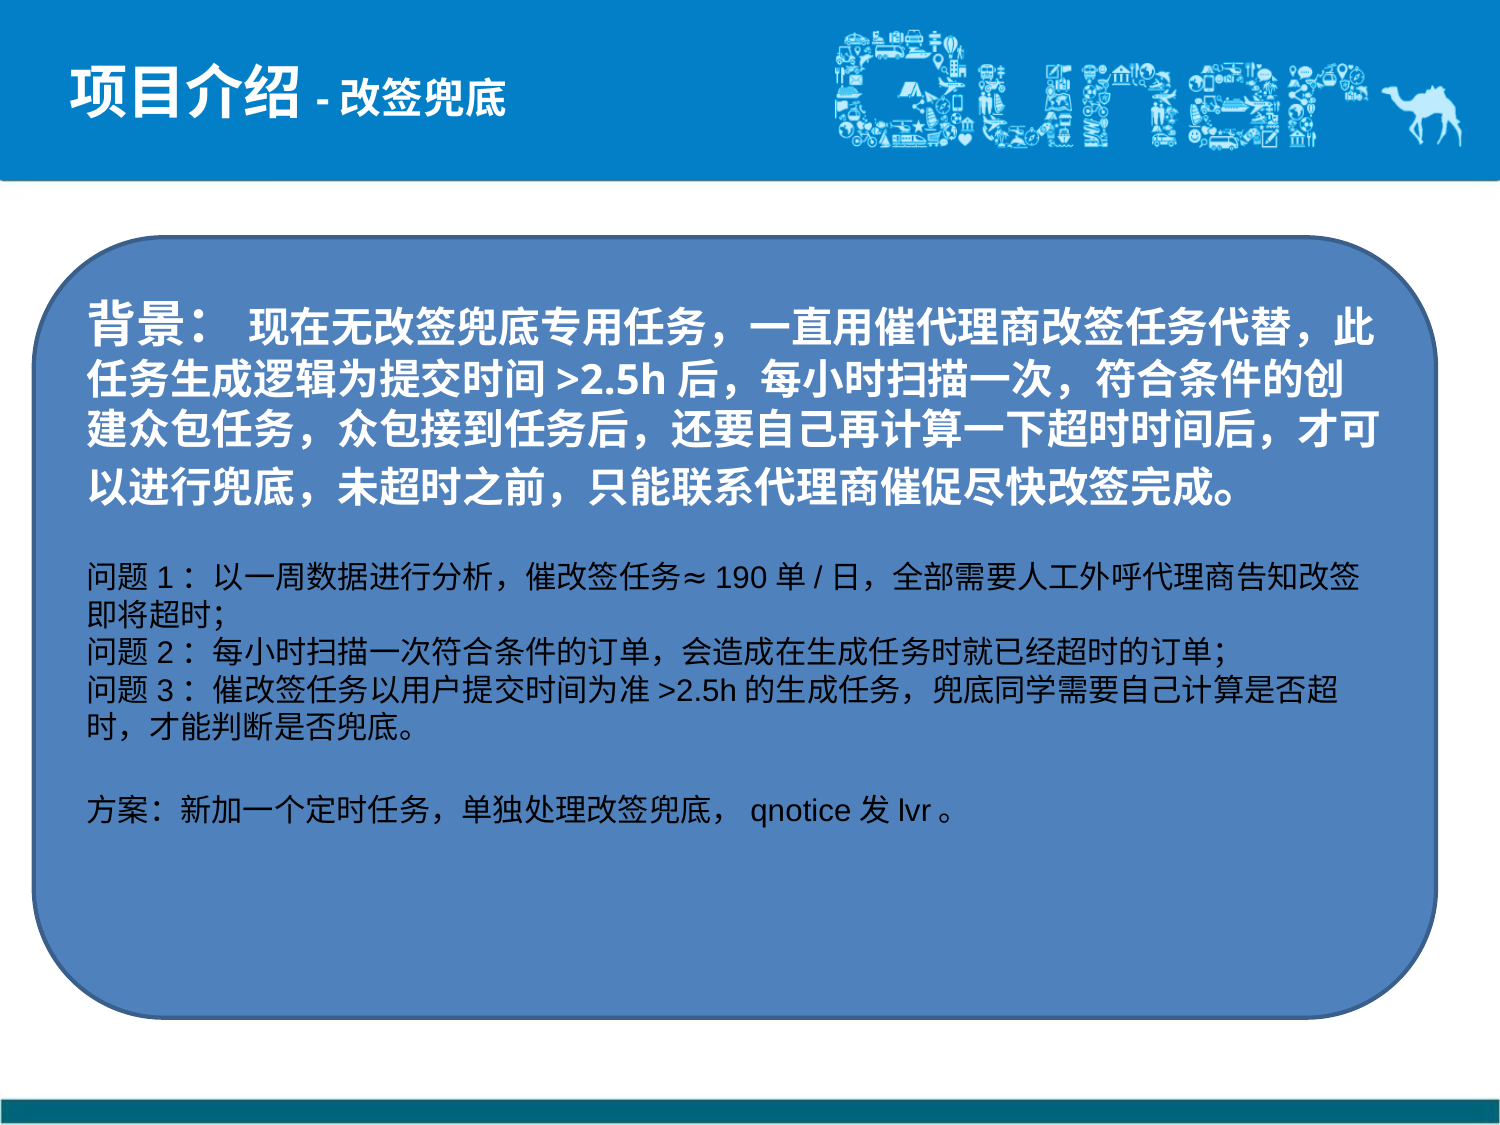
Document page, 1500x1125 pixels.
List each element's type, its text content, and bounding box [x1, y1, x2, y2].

picture [0, 0, 1500, 1125]
text_box 背景： 现在无改签兜底专用任务，一直用催代理商改签任务代替，此任务生成逻辑为提交时间>2.5h后，每小时扫描一次，符合条件的创建众包任务，众包接到任务后，还要自己再计算一下超时时间后，才可以进行兜底，未超时之前，只能联系代理商催促尽快改签完成。 问题1：以一周数据进行分析，催改签任务≈190单/日，全部需要人工外呼代理商告知改签即将超时； 问题2：每小时扫描一次符合条件的订单，会造成在生成任务时就已经超时的订单； 问题3：催改签任务以用户提交时间为准>2.5h的生成任务，兜底同学需要自己计算是否超时，才能判断是否兜底。 方案：新加一个定时任务，单独处理改签兜底，qnotice发lvr。 [33, 237, 1437, 1018]
text_box 项目介绍-改签兜底 [54, 48, 741, 150]
